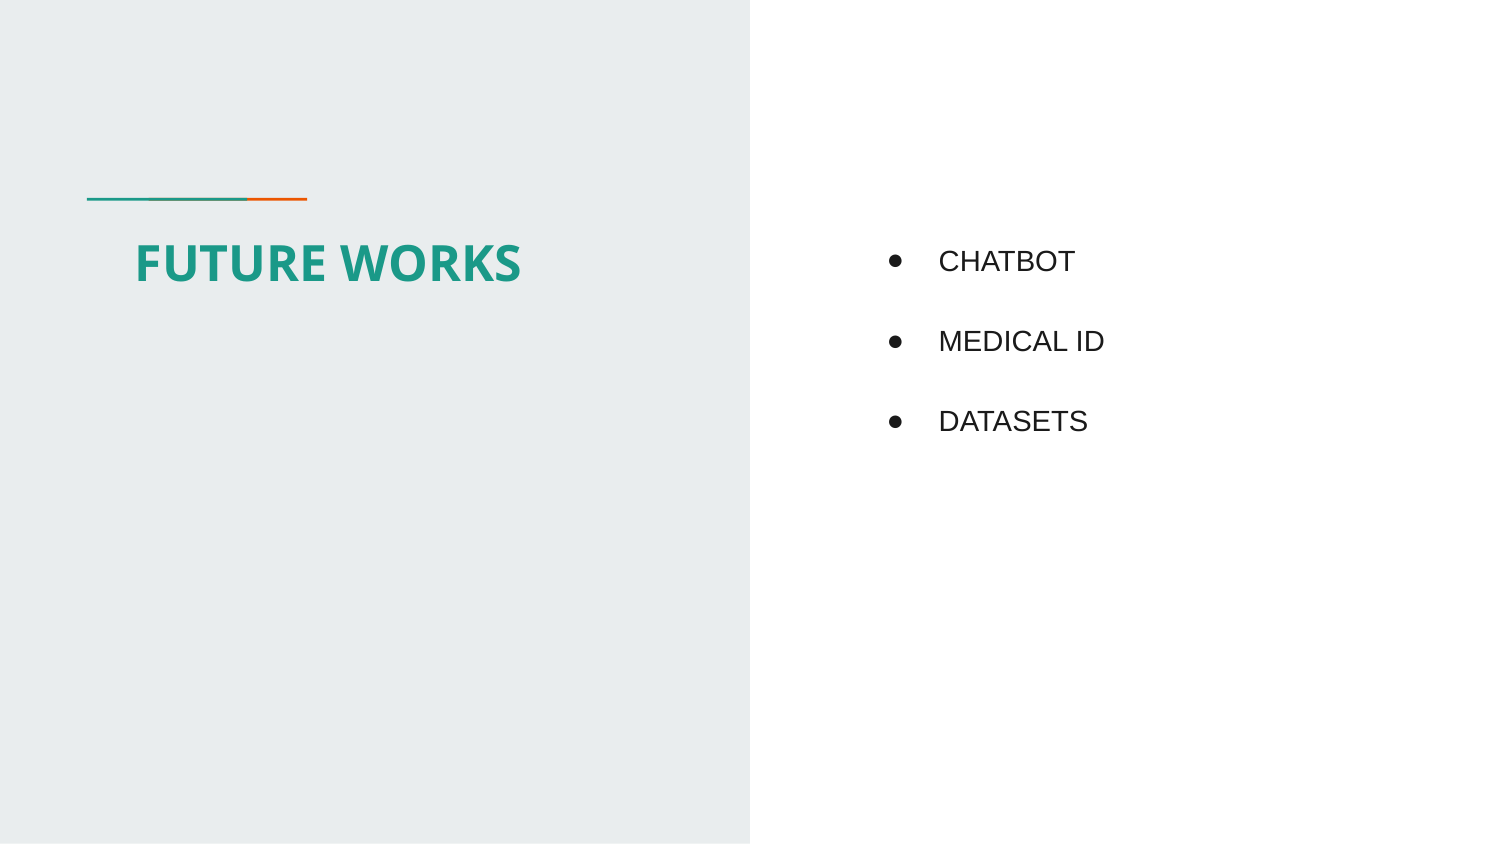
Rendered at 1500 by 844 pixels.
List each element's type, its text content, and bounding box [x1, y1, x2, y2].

list CHATBOT MEDICAL ID DATASETS [848, 221, 1403, 719]
title FUTURE WORKS [119, 216, 662, 494]
